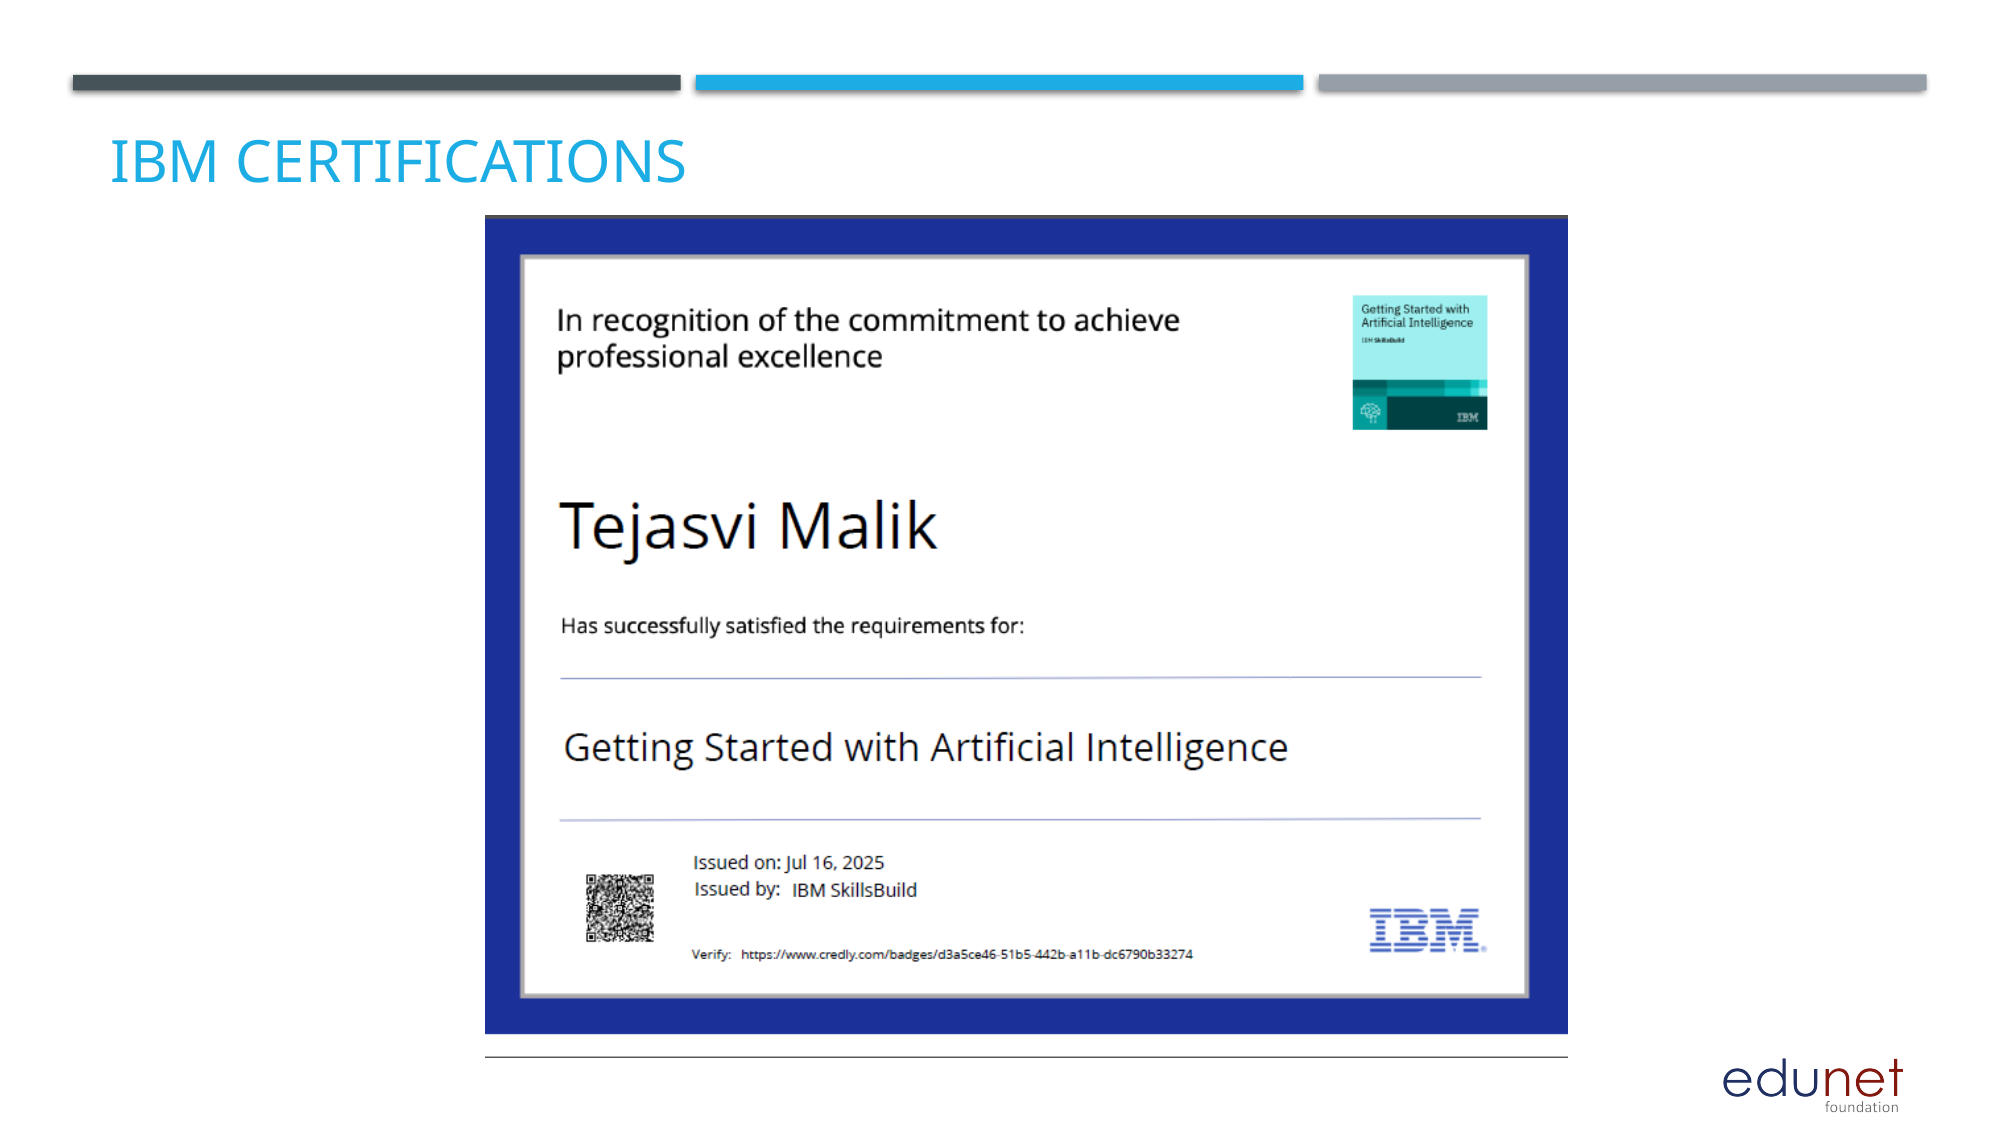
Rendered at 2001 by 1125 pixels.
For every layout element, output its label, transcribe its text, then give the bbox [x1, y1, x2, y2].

title IBM Certifications [95, 115, 1905, 203]
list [484, 215, 1568, 1059]
picture [1719, 1056, 1905, 1116]
